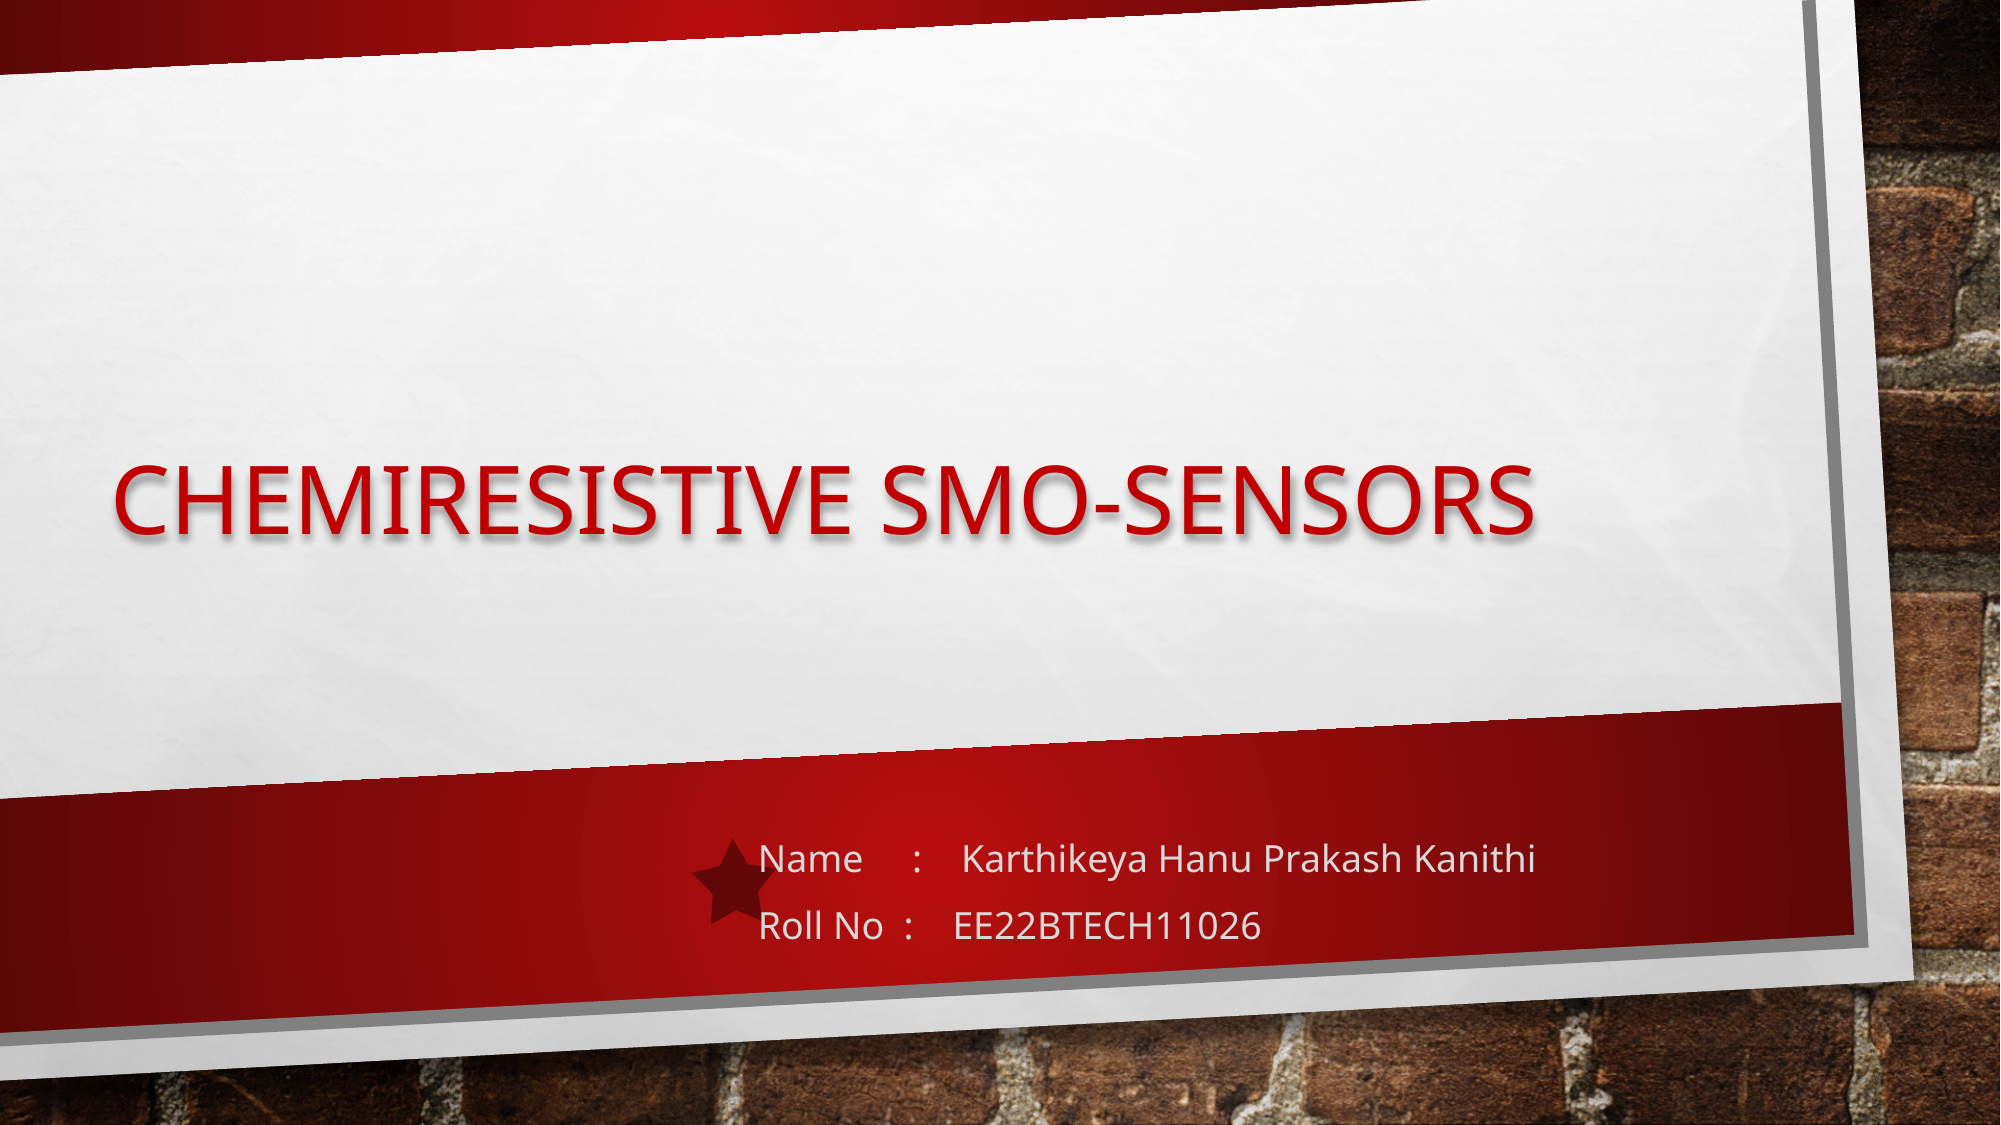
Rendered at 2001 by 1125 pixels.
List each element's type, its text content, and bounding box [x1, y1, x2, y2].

picture [0, 0, 2000, 1125]
title Chemiresistive Smo-sensors [54, 382, 1604, 563]
text_box Name : Karthikeya Hanu Prakash Kanithi Roll No : EE22BTECH11026 [743, 805, 1553, 1023]
